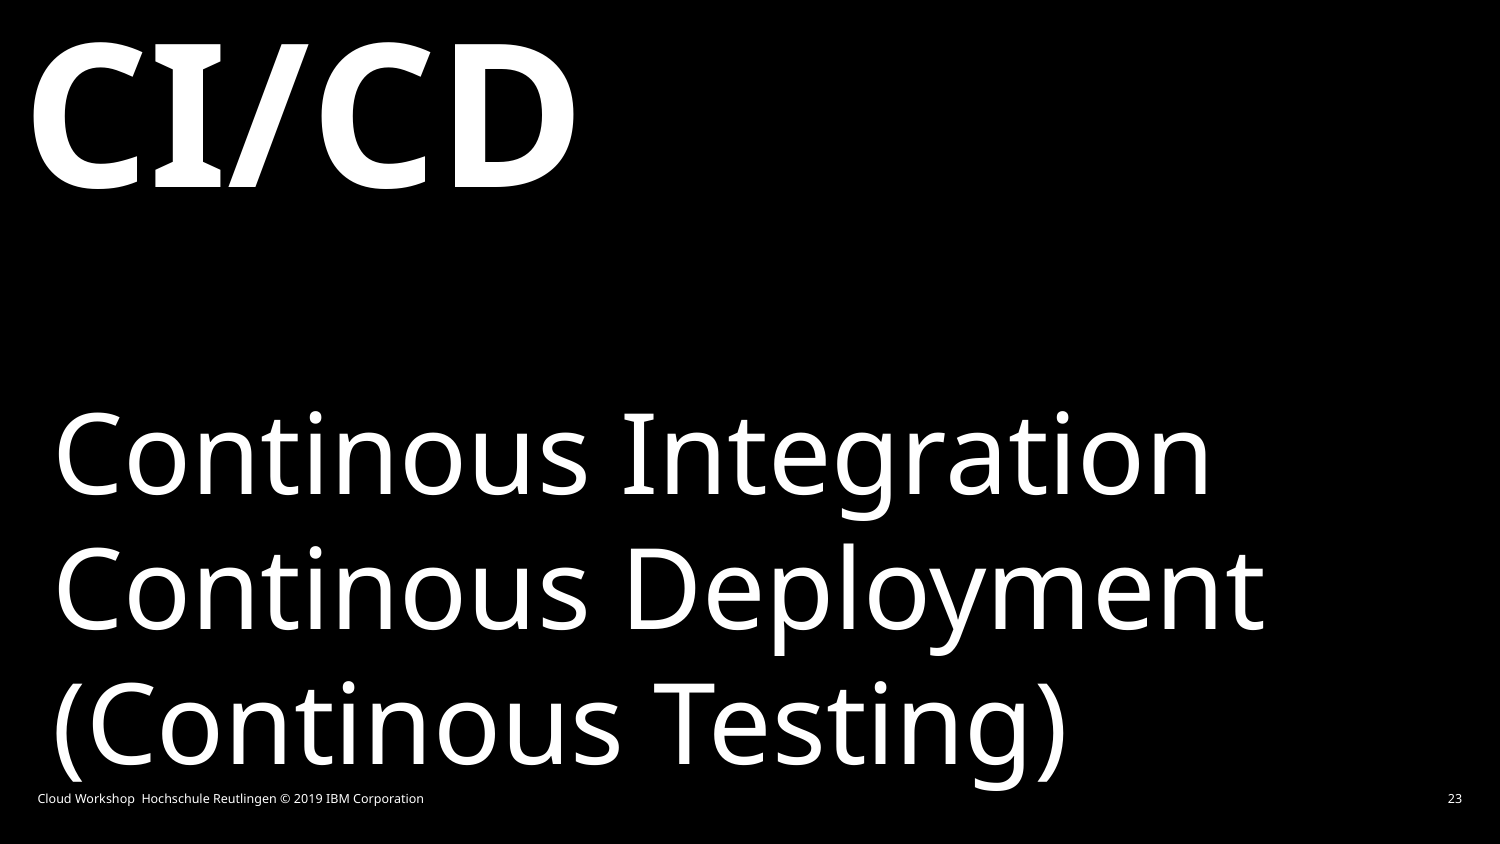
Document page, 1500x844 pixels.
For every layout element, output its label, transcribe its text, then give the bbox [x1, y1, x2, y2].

title CI/CD [22, 15, 1463, 738]
slide_number 23 [1162, 785, 1463, 813]
text_box Continous Integration Continous Deployment (Continous Testing) [37, 239, 1323, 795]
footer Cloud Workshop Hochschule Reutlingen © 2019 IBM Corporation [37, 795, 713, 813]
